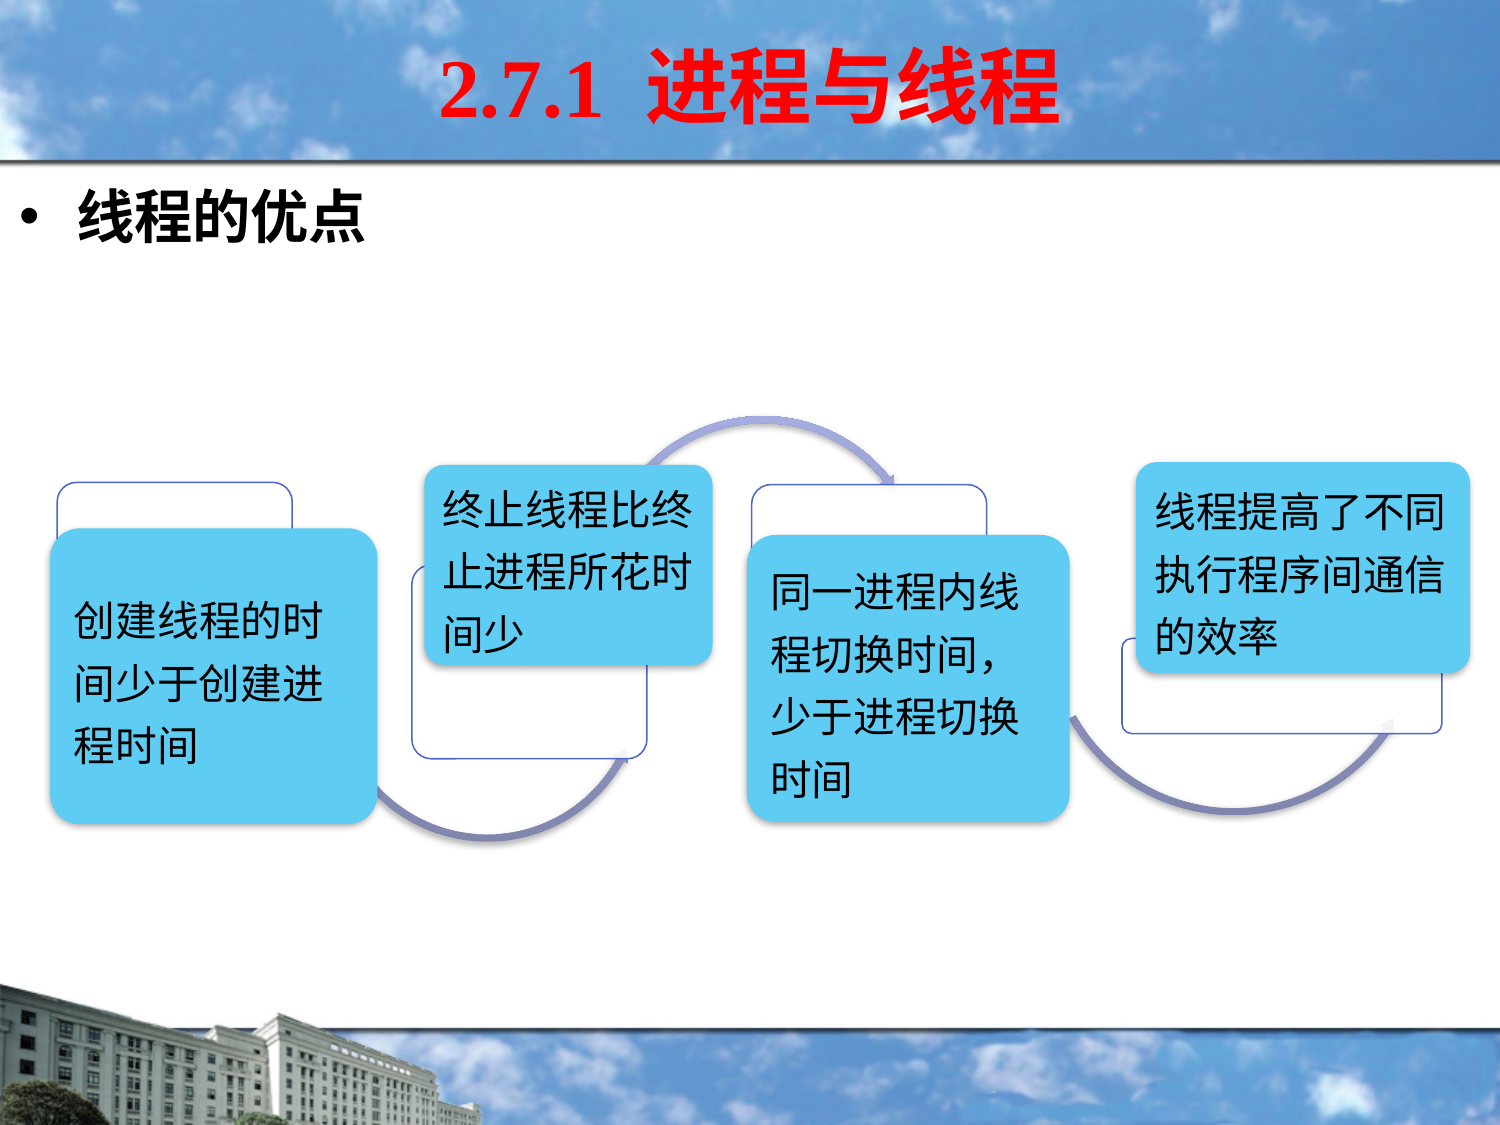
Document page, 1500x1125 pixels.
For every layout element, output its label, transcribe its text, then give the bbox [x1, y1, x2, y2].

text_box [49, 222, 1471, 1043]
list 线程的优点 [4, 172, 1355, 288]
picture [0, 0, 1500, 1125]
title 2.7.1 进程与线程 [75, 7, 1425, 161]
